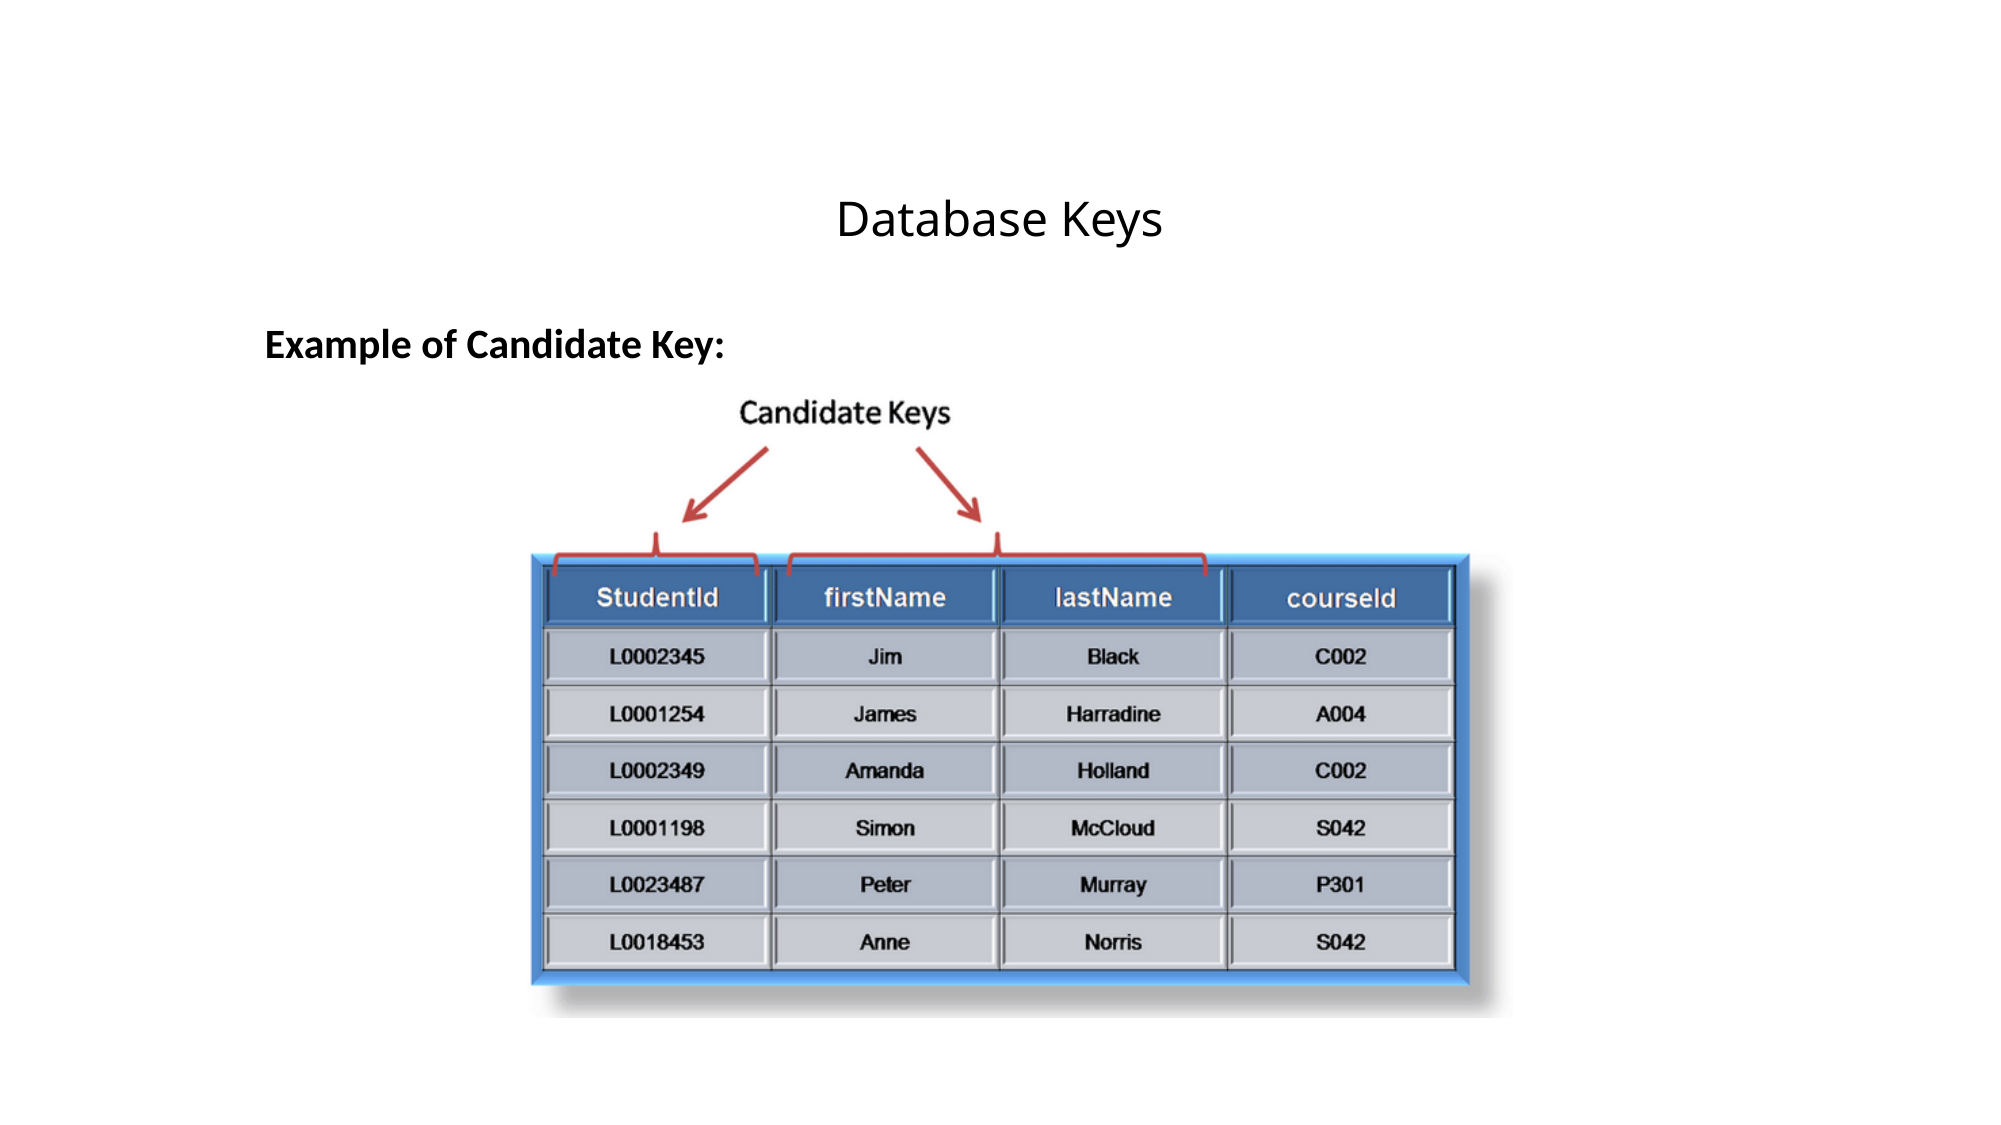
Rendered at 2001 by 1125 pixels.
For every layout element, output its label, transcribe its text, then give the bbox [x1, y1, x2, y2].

subtitle Example of Candidate Key: [249, 314, 1750, 863]
title Database Keys [249, 186, 1750, 314]
picture [509, 379, 1513, 1019]
